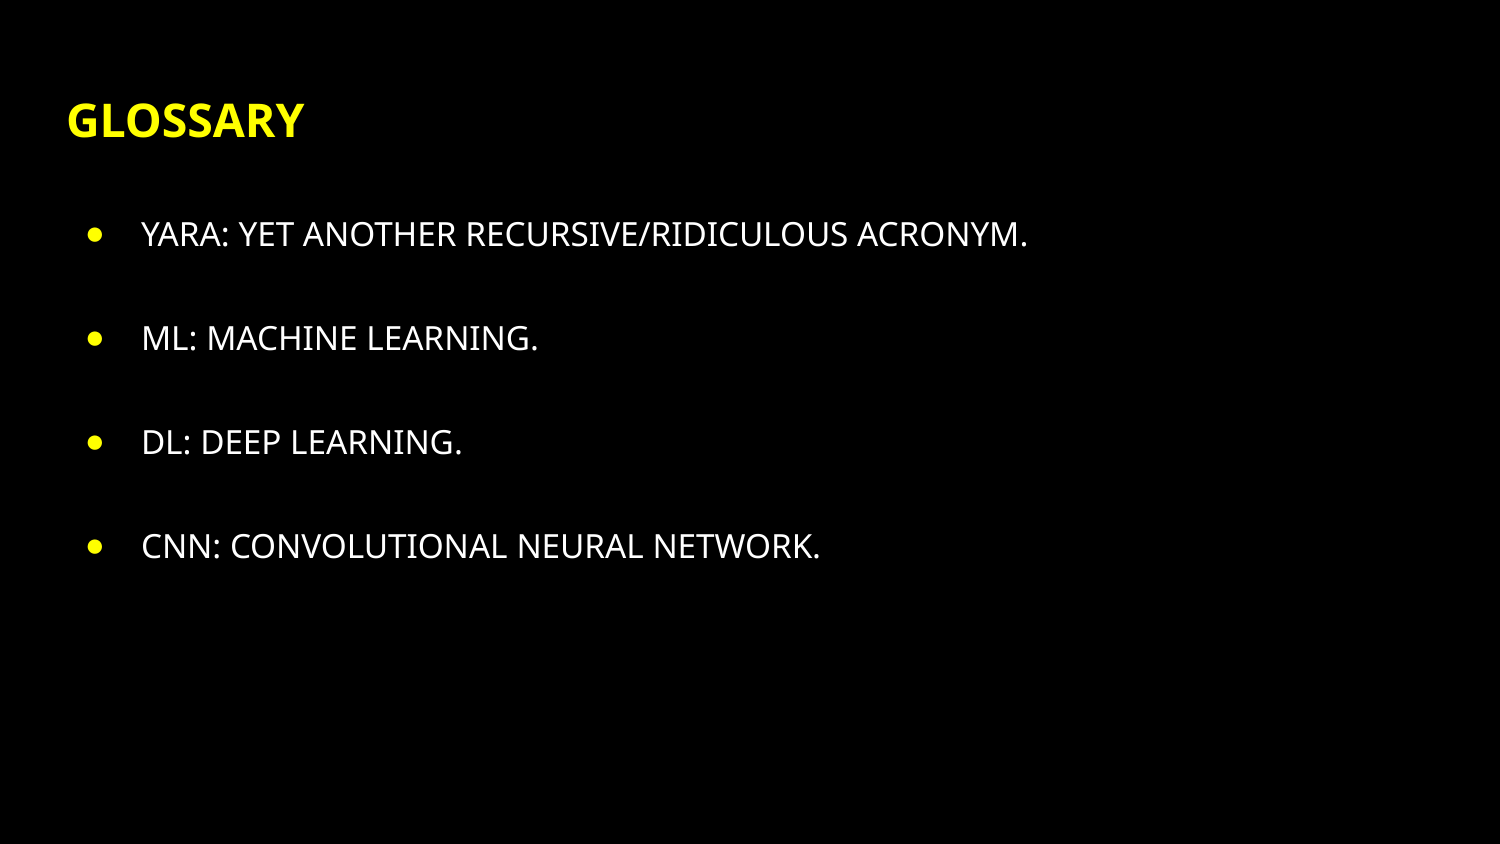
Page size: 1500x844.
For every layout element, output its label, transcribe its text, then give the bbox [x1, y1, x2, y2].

title Glossary [51, 72, 1449, 167]
list YARA: Yet Another Recursive/Ridiculous Acronym. ML: Machine Learning. DL: Deep Learning. CNN: Convolutional Neural Network. [51, 189, 1449, 750]
